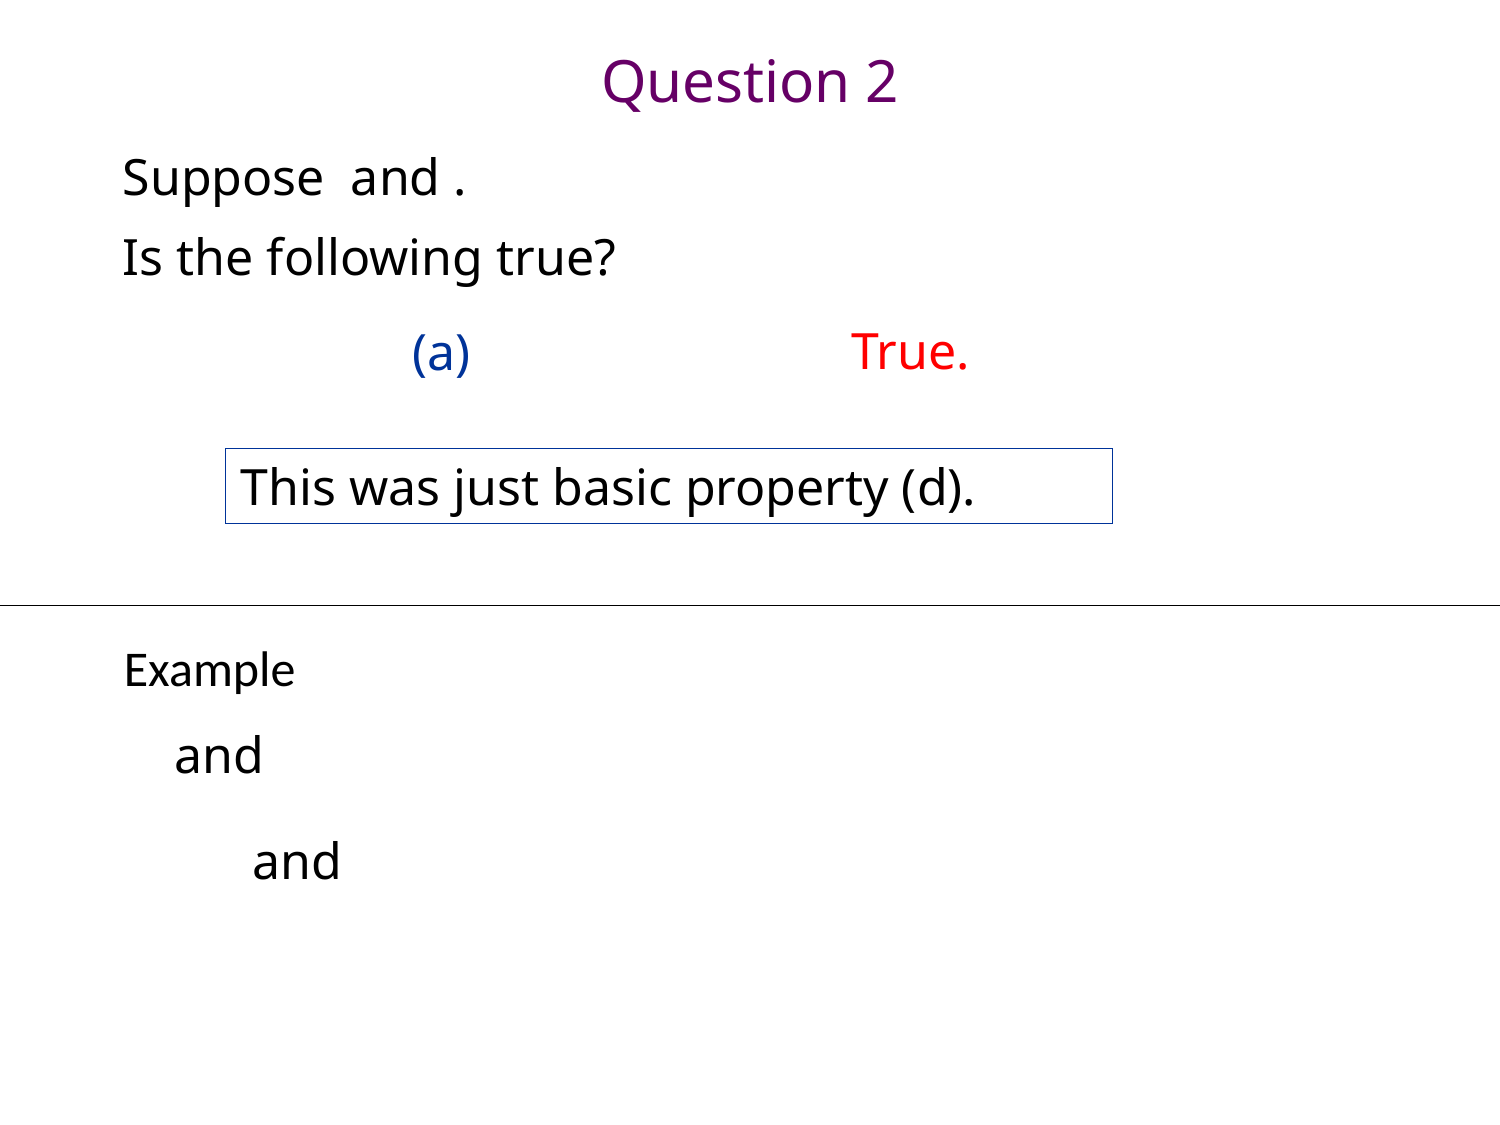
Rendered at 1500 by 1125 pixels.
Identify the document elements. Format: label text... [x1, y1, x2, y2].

title Question 2 [0, 50, 1500, 125]
text_box Example [108, 629, 311, 705]
text_box This was just basic property (d). [225, 448, 1113, 524]
text_box True. [836, 312, 985, 387]
